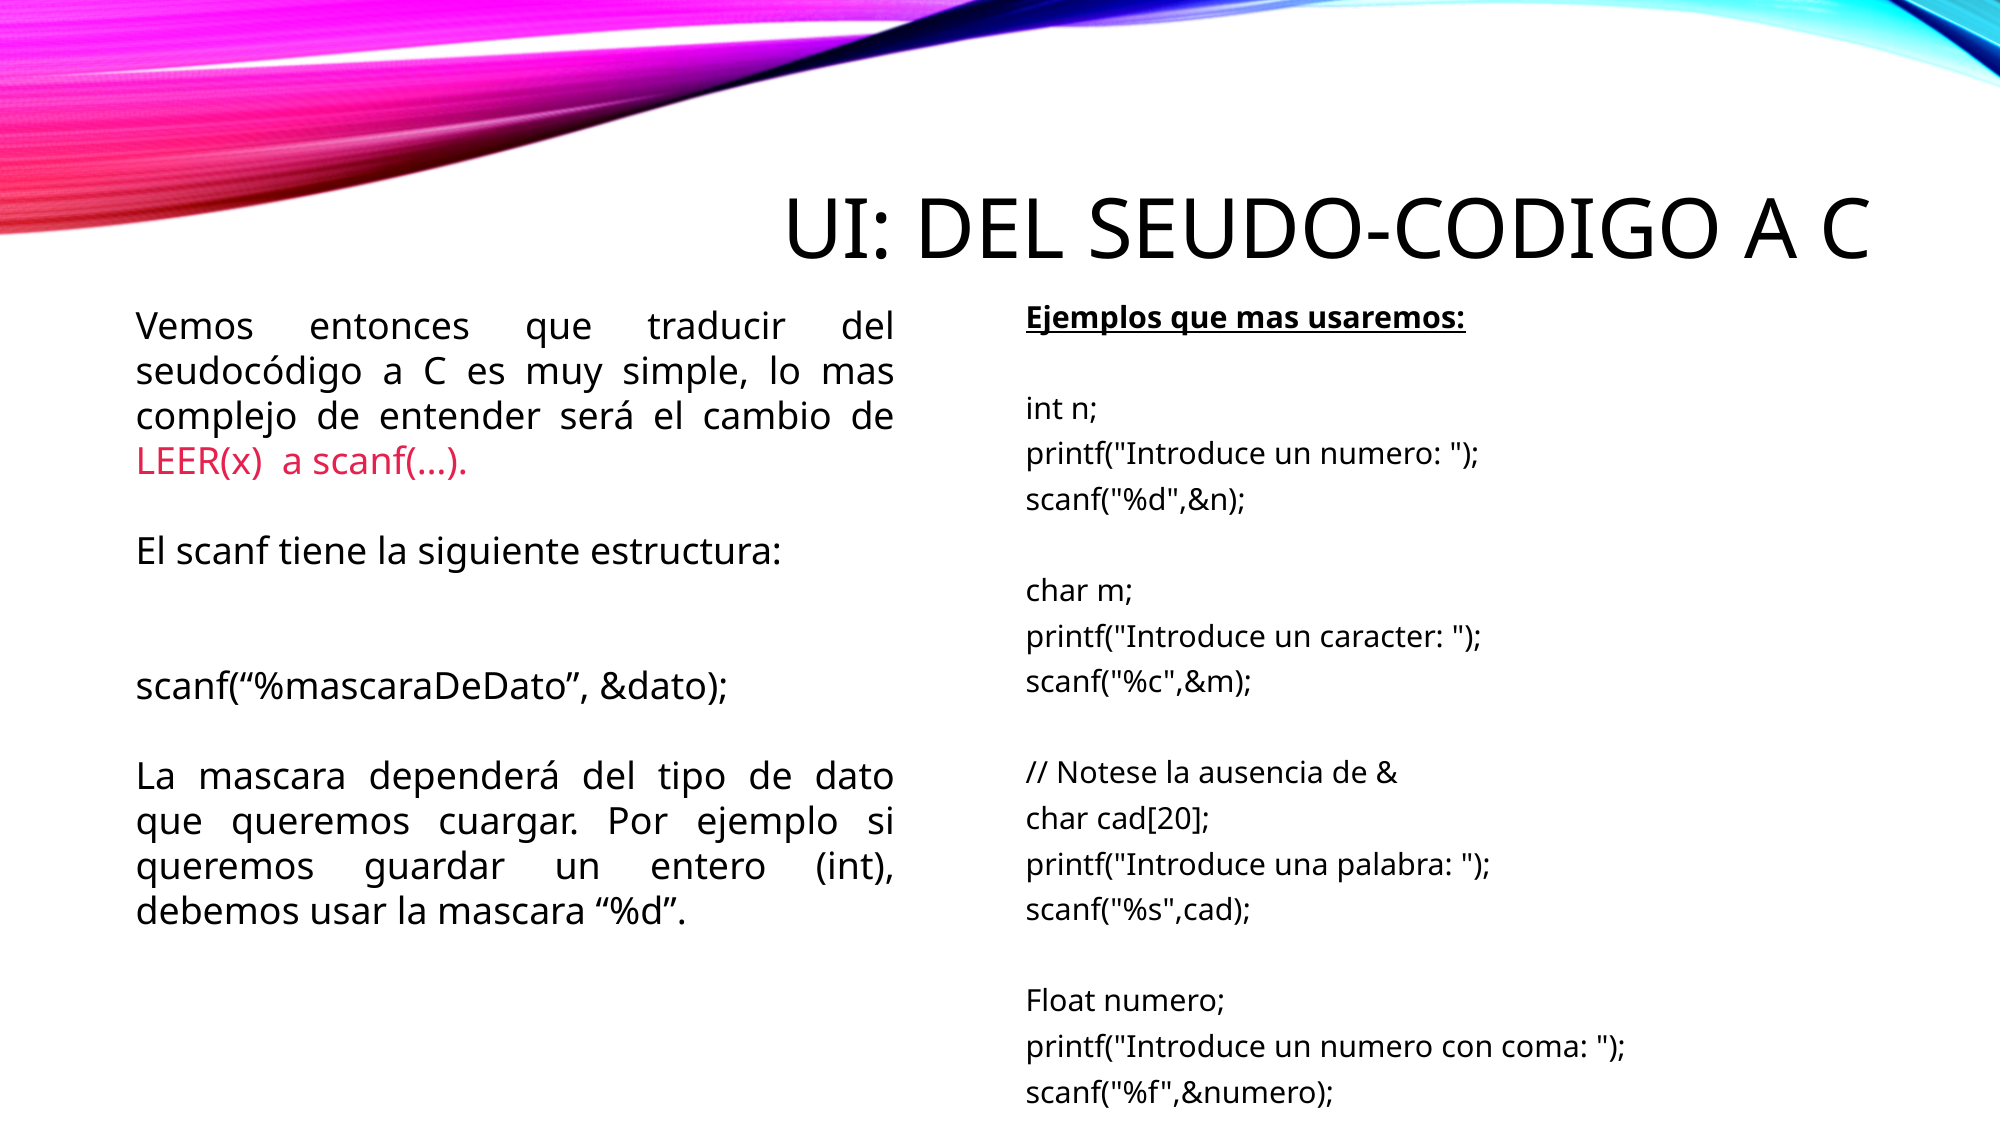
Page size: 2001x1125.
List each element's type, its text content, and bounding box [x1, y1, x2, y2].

text_box Vemos entonces que traducir del seudocódigo a C es muy simple, lo mas complejo de entender será el cambio de LEER(x) a scanf(…). El scanf tiene la siguiente estructura: scanf(“%mascaraDeDato”, &dato); La mascara dependerá del tipo de dato que queremos cuargar. Por ejemplo si queremos guardar un entero (int), debemos usar la mascara “%d”. [120, 294, 911, 984]
picture [0, 0, 2000, 237]
picture [1890, 0, 2000, 75]
list Ejemplos que mas usaremos: int n; printf("Introduce un numero: "); scanf("%d",&n); char m; printf("Introduce un caracter: "); scanf("%c",&m); // Notese la ausencia de & char cad[20]; printf("Introduce una palabra: "); scanf("%s",cad); Float numero; printf("Introduce un numero con coma: "); scanf("%f",&numero); [1010, 294, 2000, 1125]
picture [1910, 0, 2000, 45]
title UI: Del seudo-Codigo a c [474, 125, 1888, 338]
